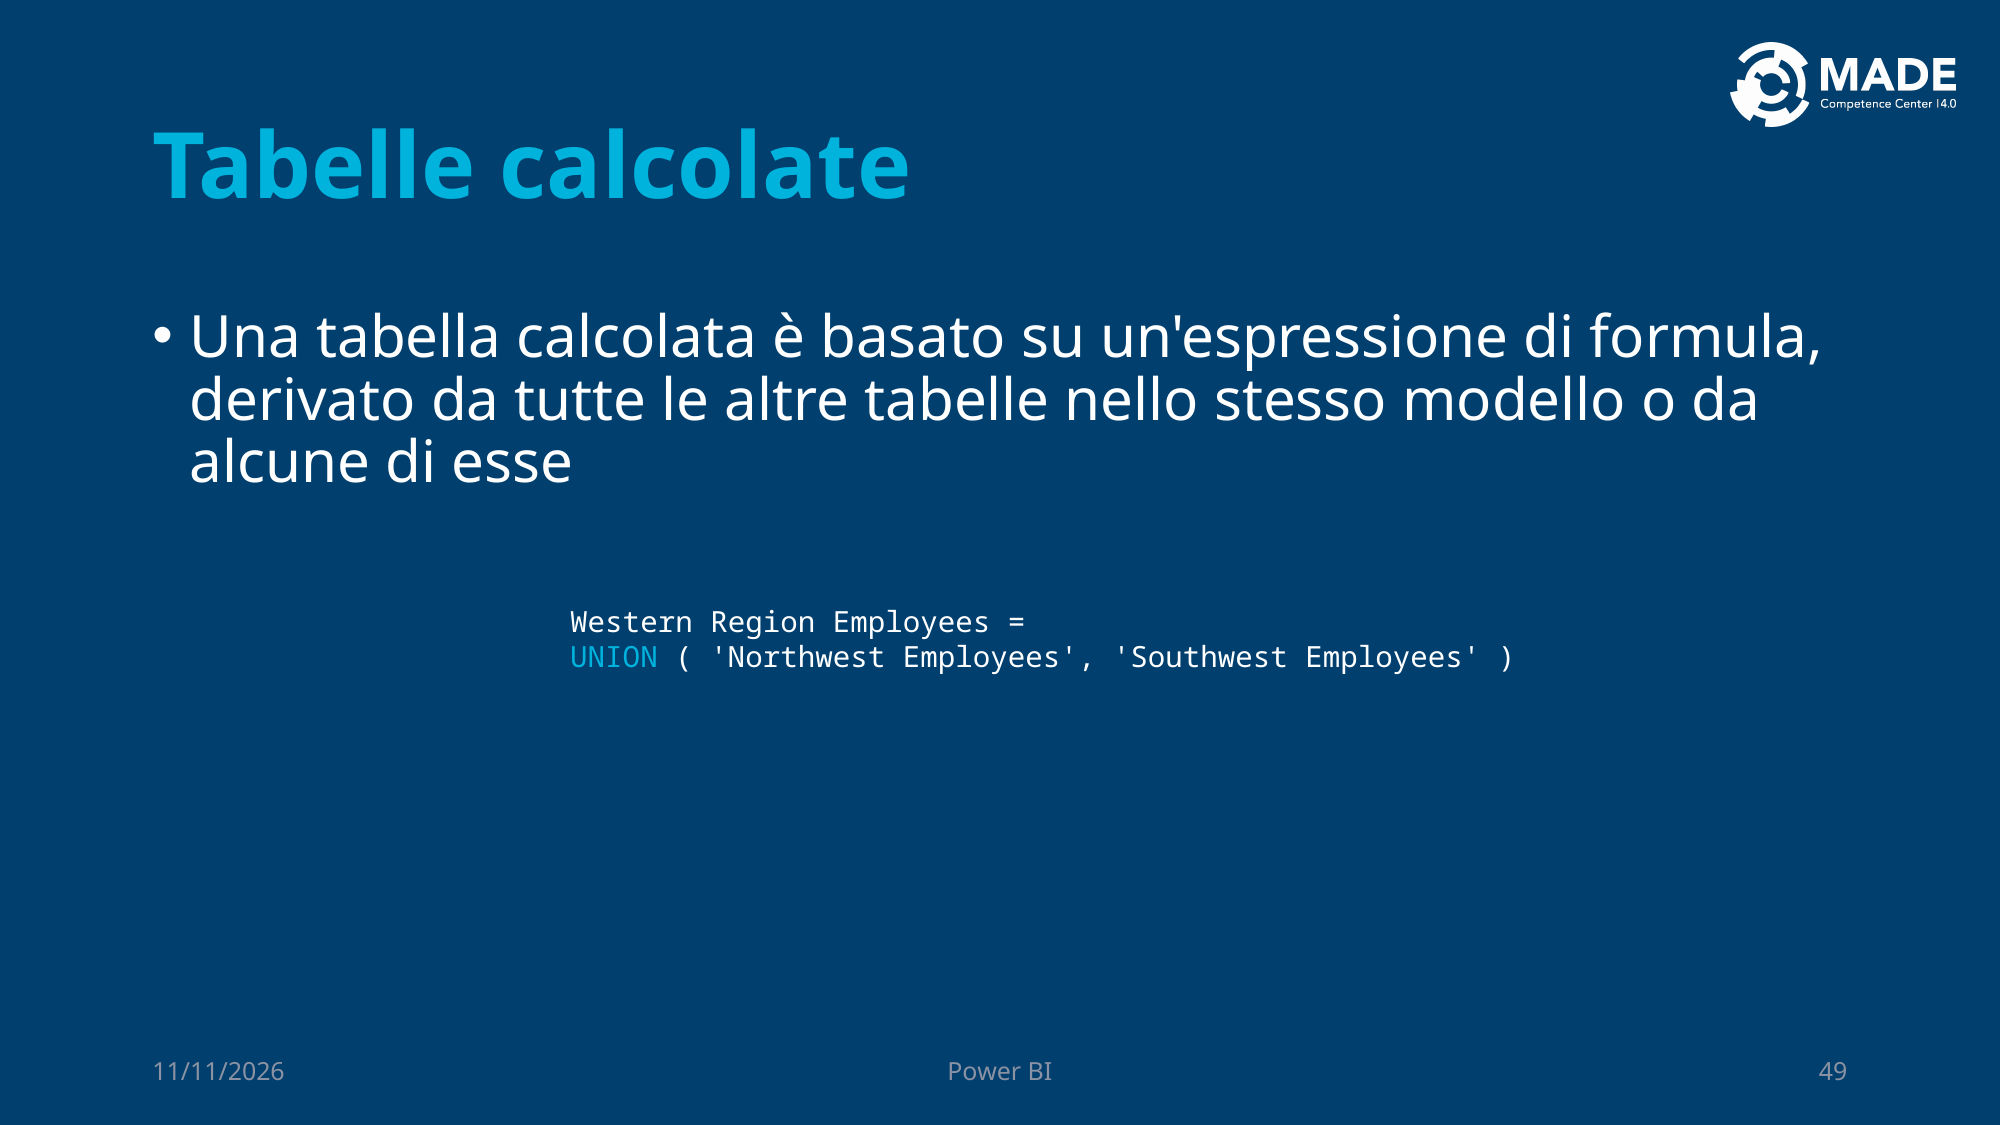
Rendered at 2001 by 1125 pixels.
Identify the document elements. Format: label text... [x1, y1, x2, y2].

slide_number 49 [1412, 1042, 1863, 1103]
list Una tabella calcolata è basato su un'espressione di formula, derivato da tutte le altre tabelle nello stesso modello o da alcune di esse [137, 299, 1863, 1014]
text_box Western Region Employees = UNION ( 'Northwest Employees', 'Southwest Employees' ) [555, 595, 1531, 716]
title Tabelle calcolate [137, 59, 1670, 278]
footer Power BI [662, 1042, 1338, 1103]
picture [1730, 42, 1956, 127]
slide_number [137, 1042, 588, 1103]
